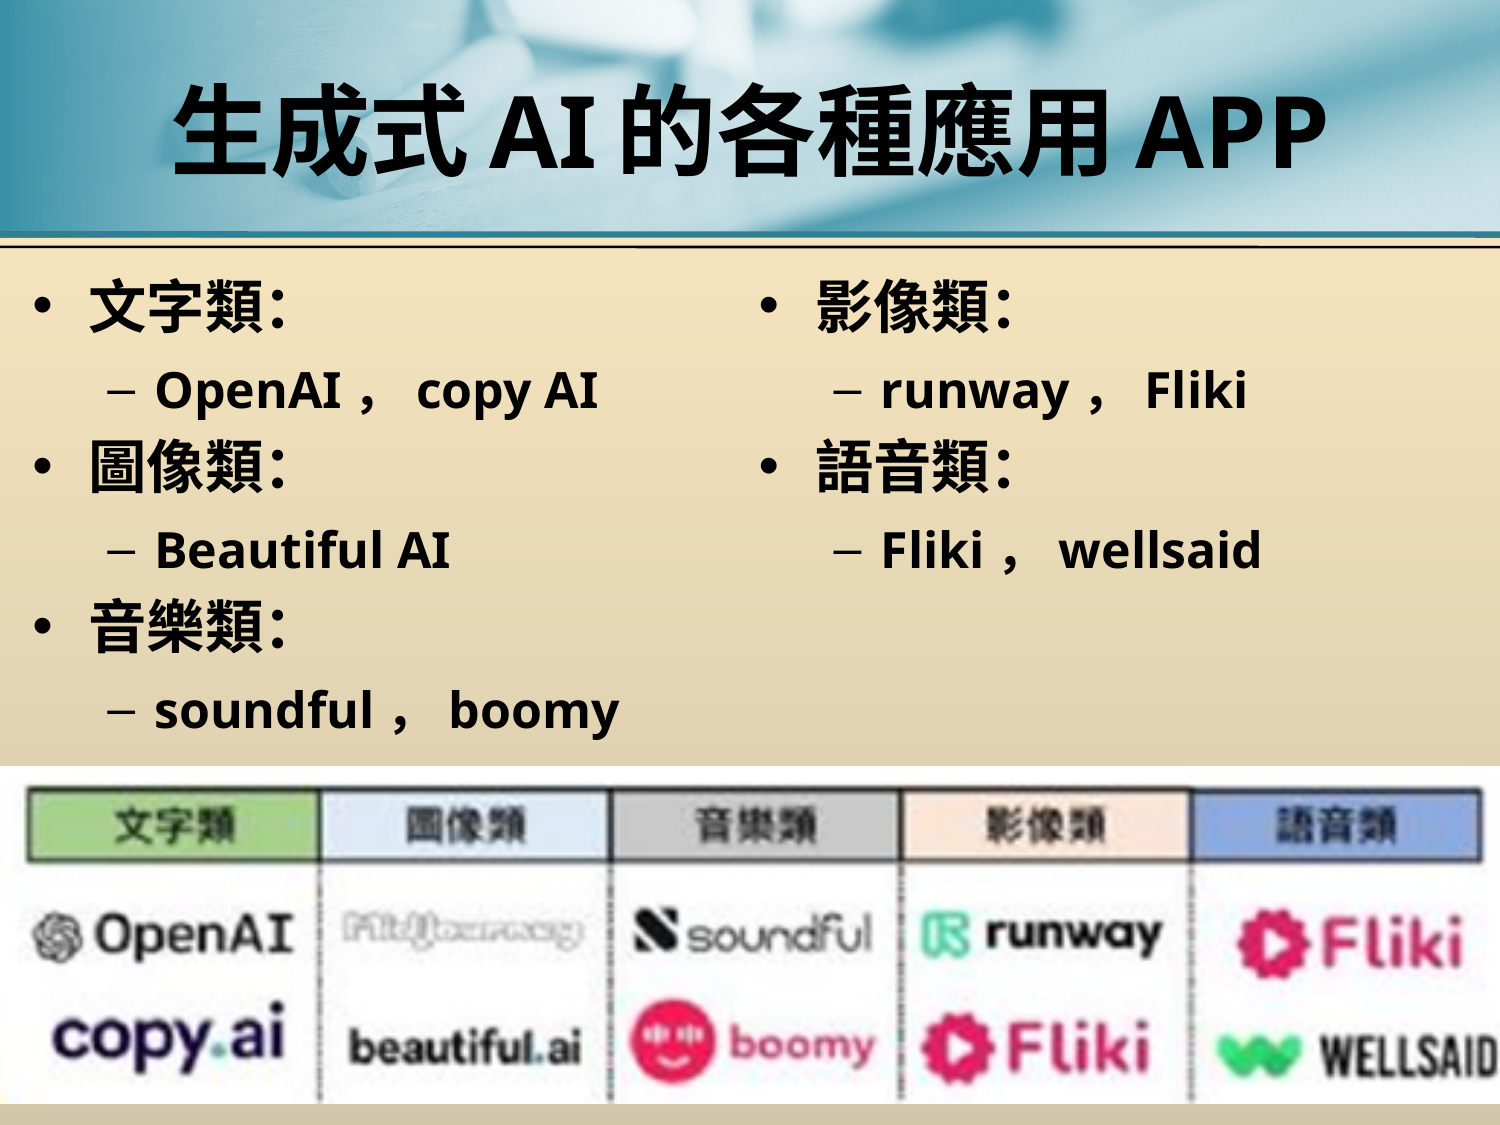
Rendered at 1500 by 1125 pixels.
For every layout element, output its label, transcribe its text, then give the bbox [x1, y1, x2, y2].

picture [0, 766, 1500, 1104]
title 生成式AI的各種應用APP [75, 24, 1425, 233]
list 文字類： OpenAI，copy AI 圖像類： Beautiful AI 音樂類： soundful，boomy 影像類： runway，Fliki 語音類： Fliki，wellsaid [17, 262, 1500, 764]
